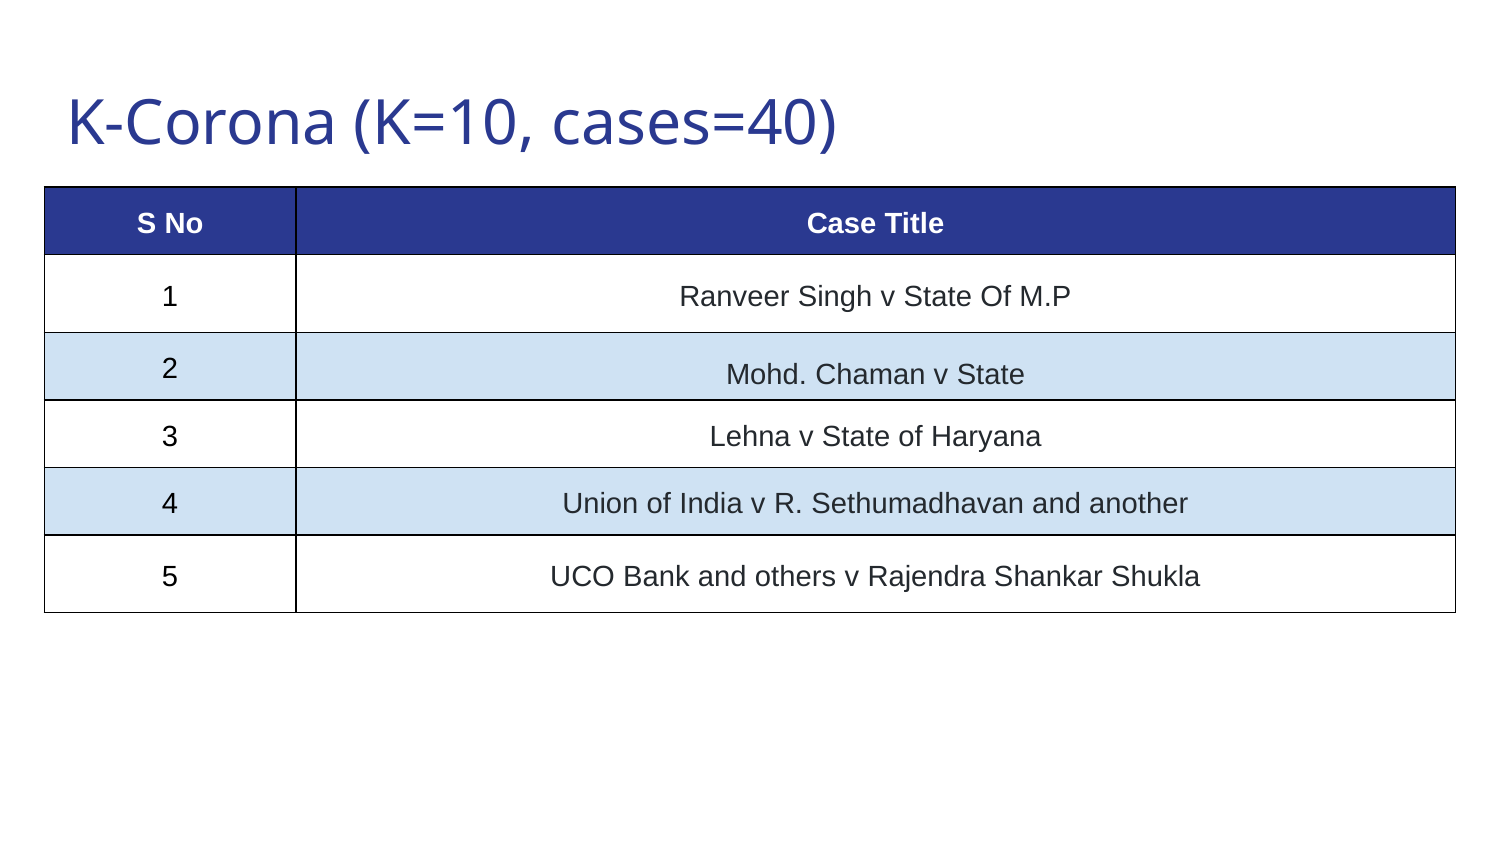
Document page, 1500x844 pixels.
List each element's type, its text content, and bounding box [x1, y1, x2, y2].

table_cell Union of India v R. Sethumadhavan and another [297, 468, 1455, 534]
table_cell 2 [45, 333, 295, 399]
table_cell UCO Bank and others v Rajendra Shankar Shukla [297, 536, 1455, 612]
table_cell 3 [45, 401, 295, 467]
table_header S No [45, 188, 295, 254]
table_cell 5 [45, 536, 295, 612]
table_cell 4 [45, 468, 295, 534]
title K-Corona (K=10, cases=40) [51, 67, 1449, 167]
table_cell Mohd. Chaman v State [297, 333, 1455, 399]
table_cell Ranveer Singh v State Of M.P [297, 255, 1455, 332]
table_cell Lehna v State of Haryana [297, 401, 1455, 467]
table_header Case Title [297, 188, 1455, 254]
table_cell 1 [45, 255, 295, 332]
